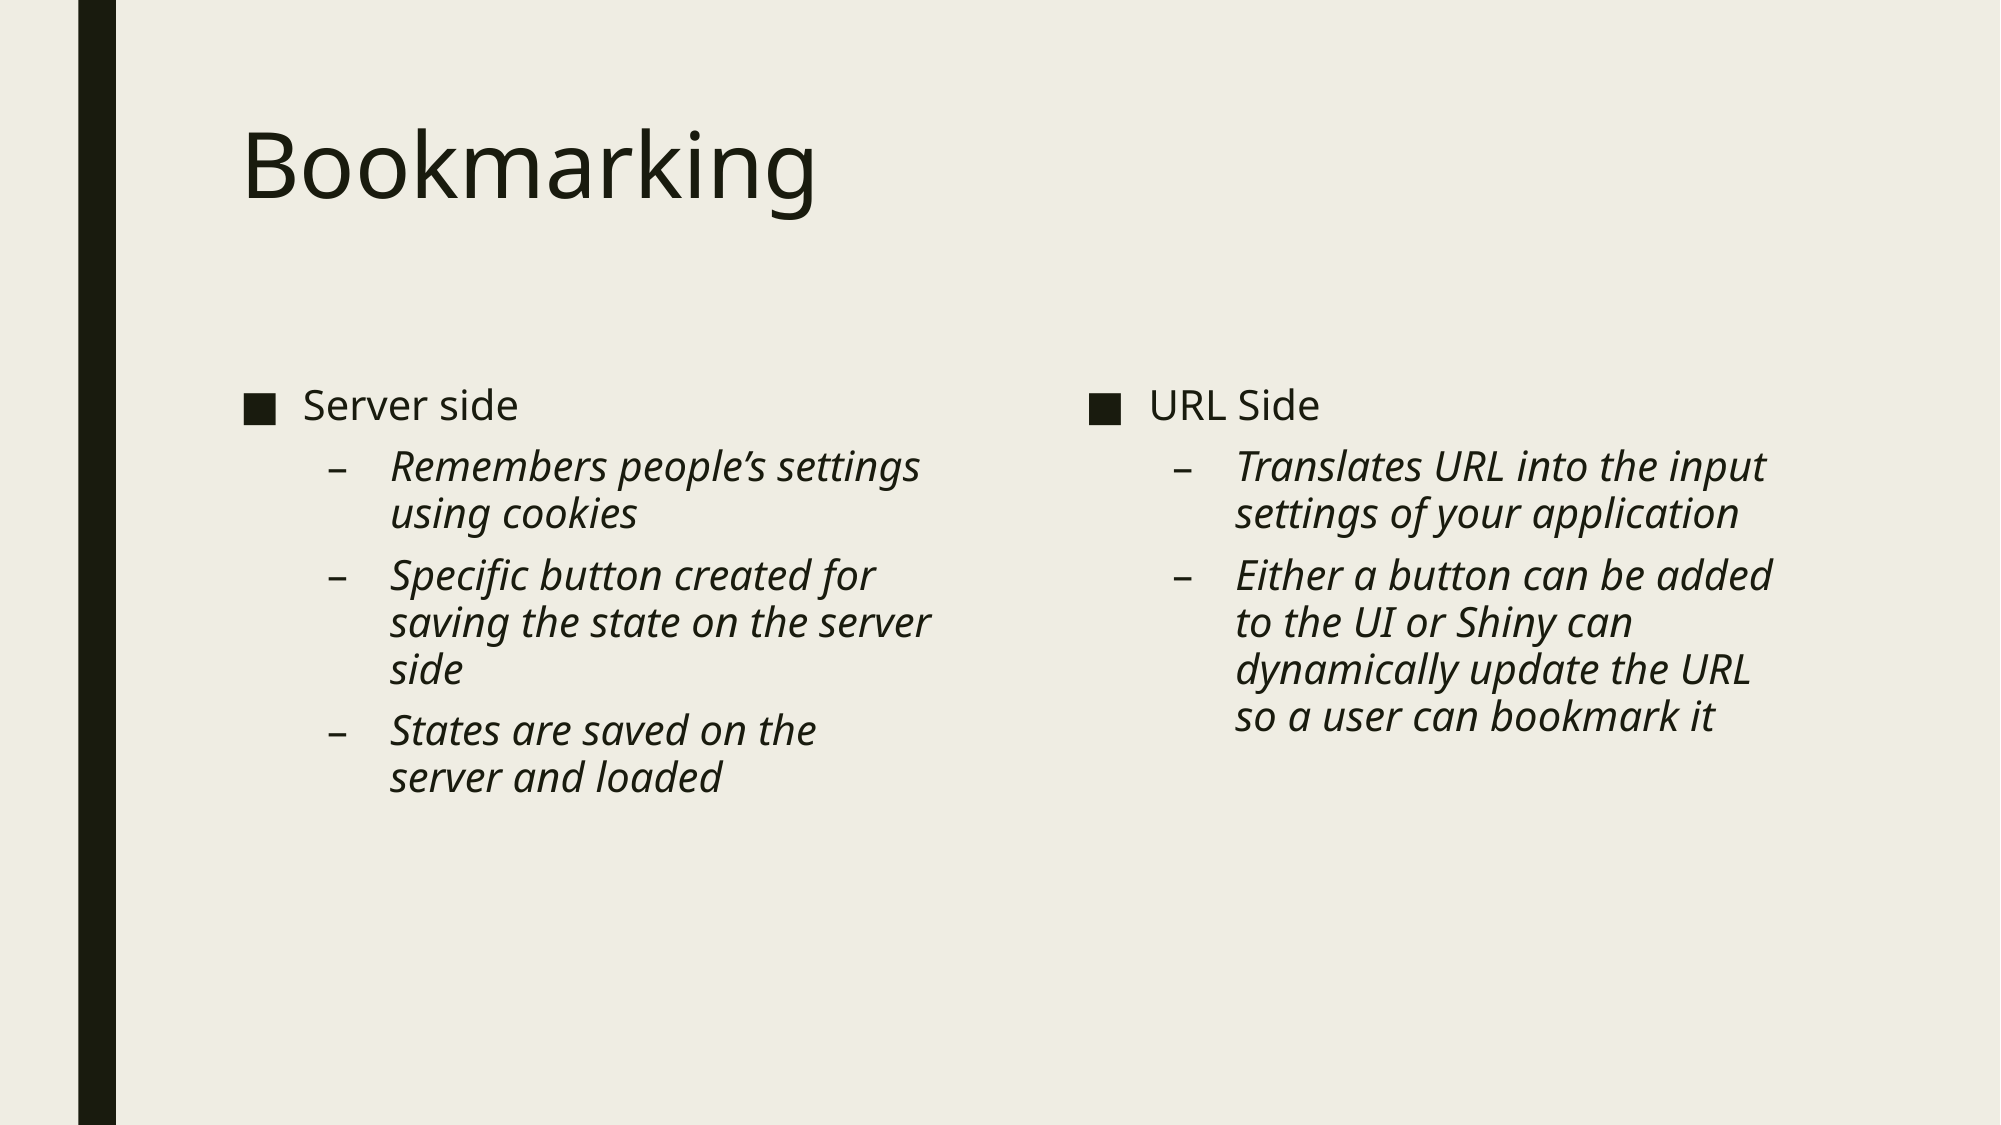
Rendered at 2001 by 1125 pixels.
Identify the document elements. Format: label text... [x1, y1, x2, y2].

title Bookmarking [225, 112, 1800, 357]
list Server side Remembers people’s settings using cookies Specific button created for saving the state on the server side States are saved on the server and loaded [225, 375, 955, 963]
list URL Side Translates URL into the input settings of your application Either a button can be added to the UI or Shiny can dynamically update the URL so a user can bookmark it [1070, 375, 1801, 963]
